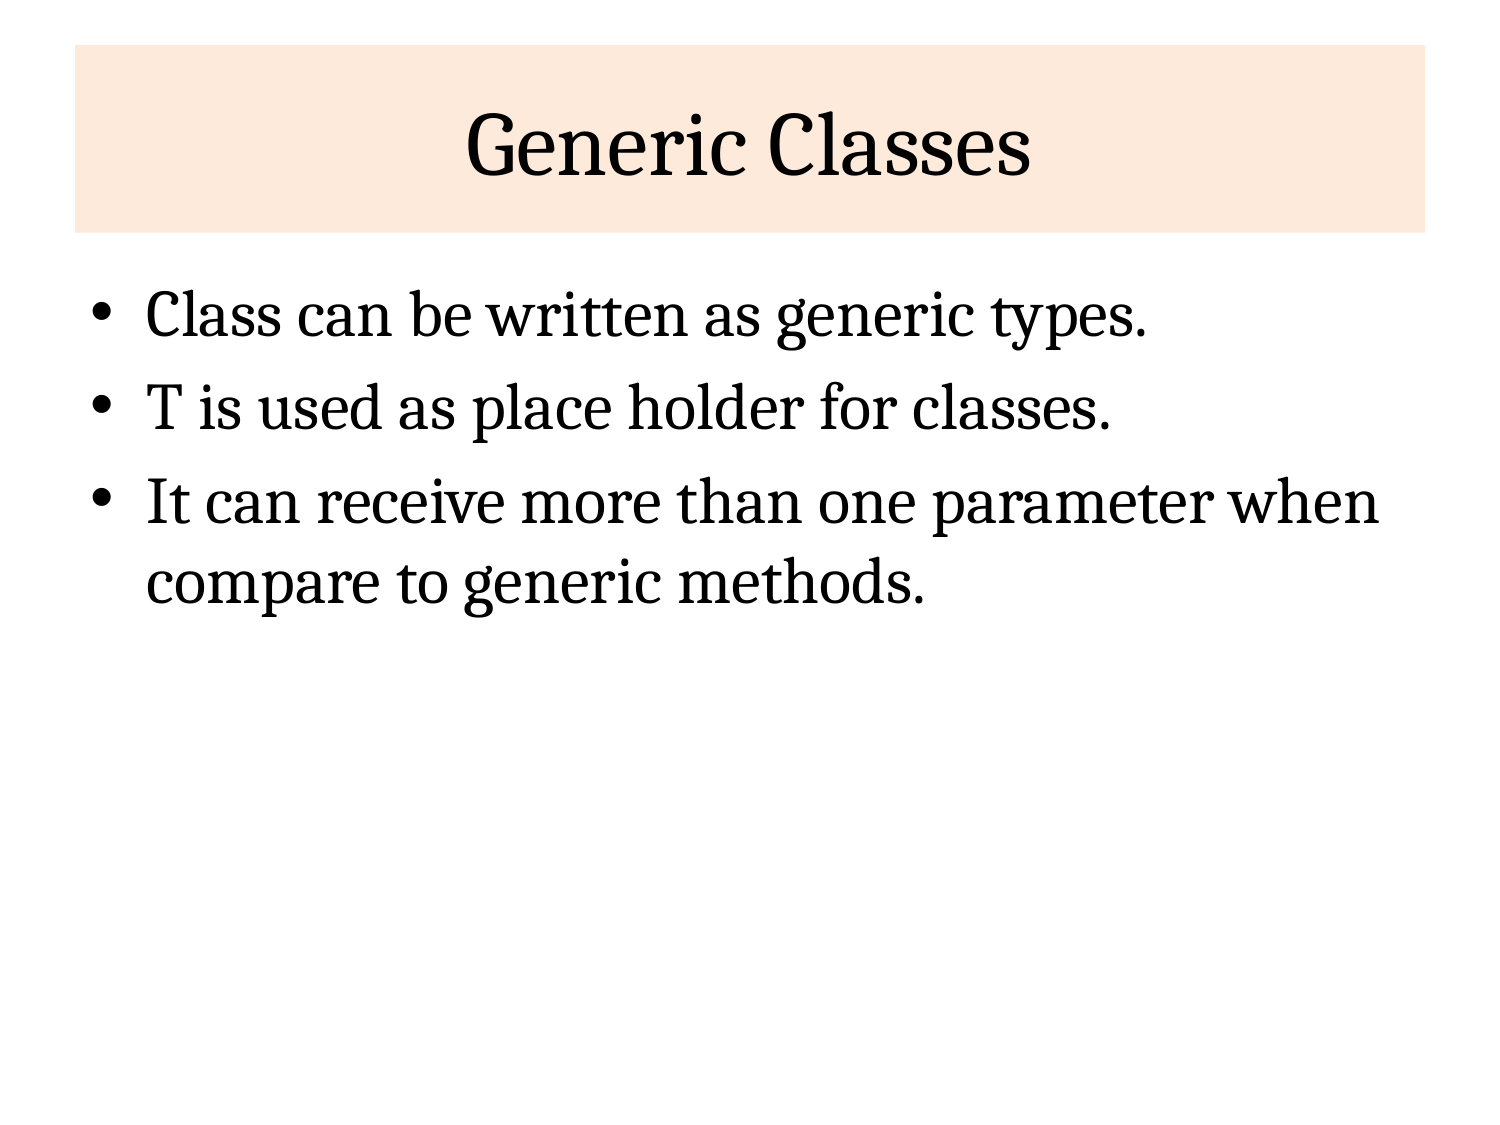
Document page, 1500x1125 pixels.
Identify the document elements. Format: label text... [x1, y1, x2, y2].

list Class can be written as generic types. T is used as place holder for classes. It can receive more than one parameter when compare to generic methods. [75, 262, 1425, 1005]
title Generic Classes [75, 45, 1425, 233]
